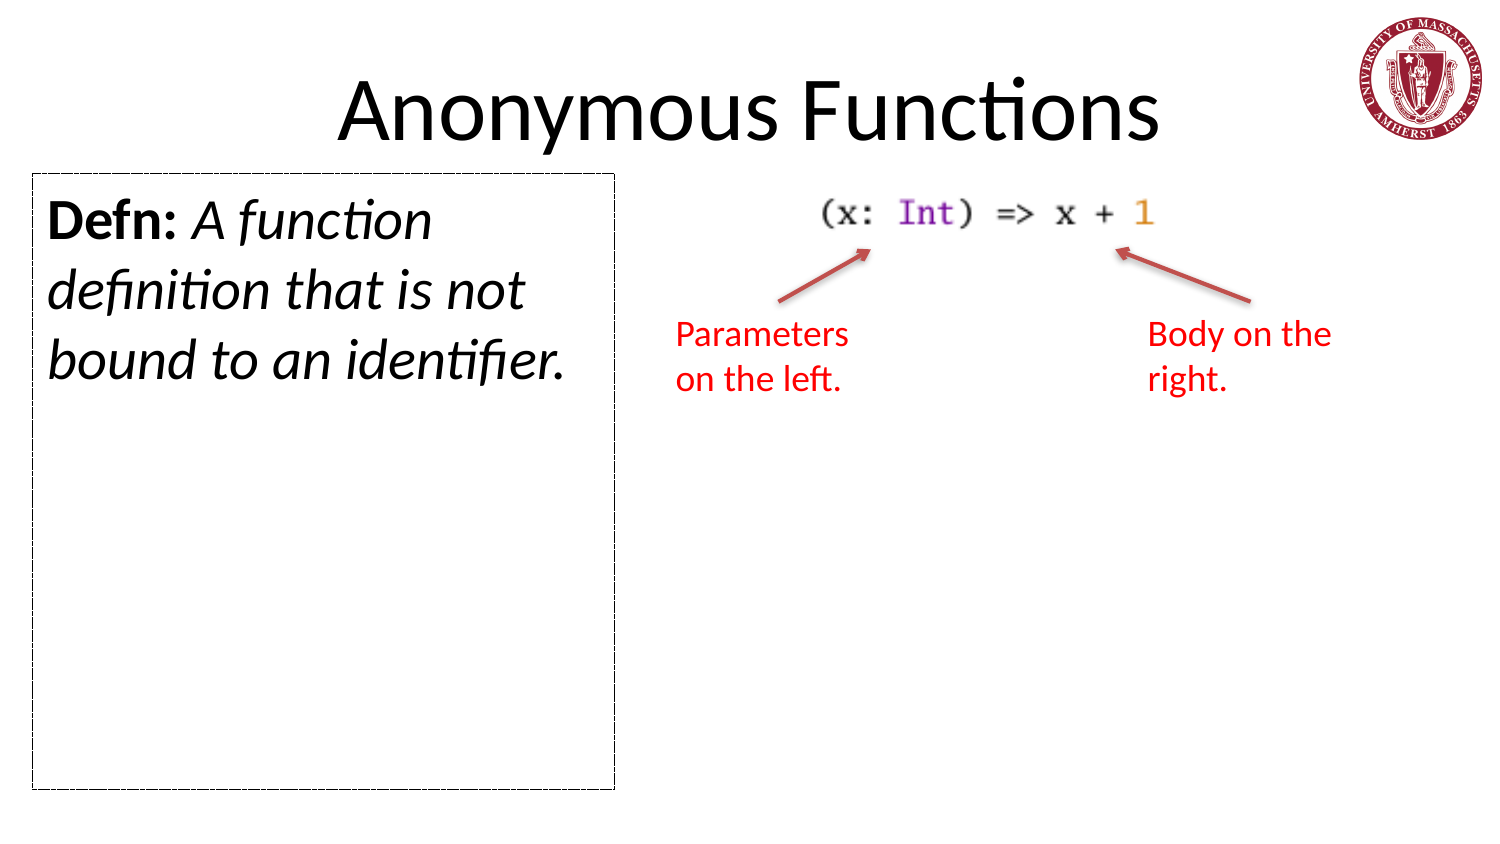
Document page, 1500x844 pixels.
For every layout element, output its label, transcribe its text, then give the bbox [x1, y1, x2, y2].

text_box Body on the right. [1132, 301, 1369, 407]
title Anonymous Functions [75, 33, 1425, 175]
text_box Parameters on the left. [660, 301, 897, 407]
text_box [1114, 249, 1251, 302]
picture [796, 174, 1183, 250]
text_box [778, 249, 872, 302]
list Defn: A function definition that is not bound to an identifier. [32, 173, 615, 790]
picture [1359, 17, 1482, 140]
